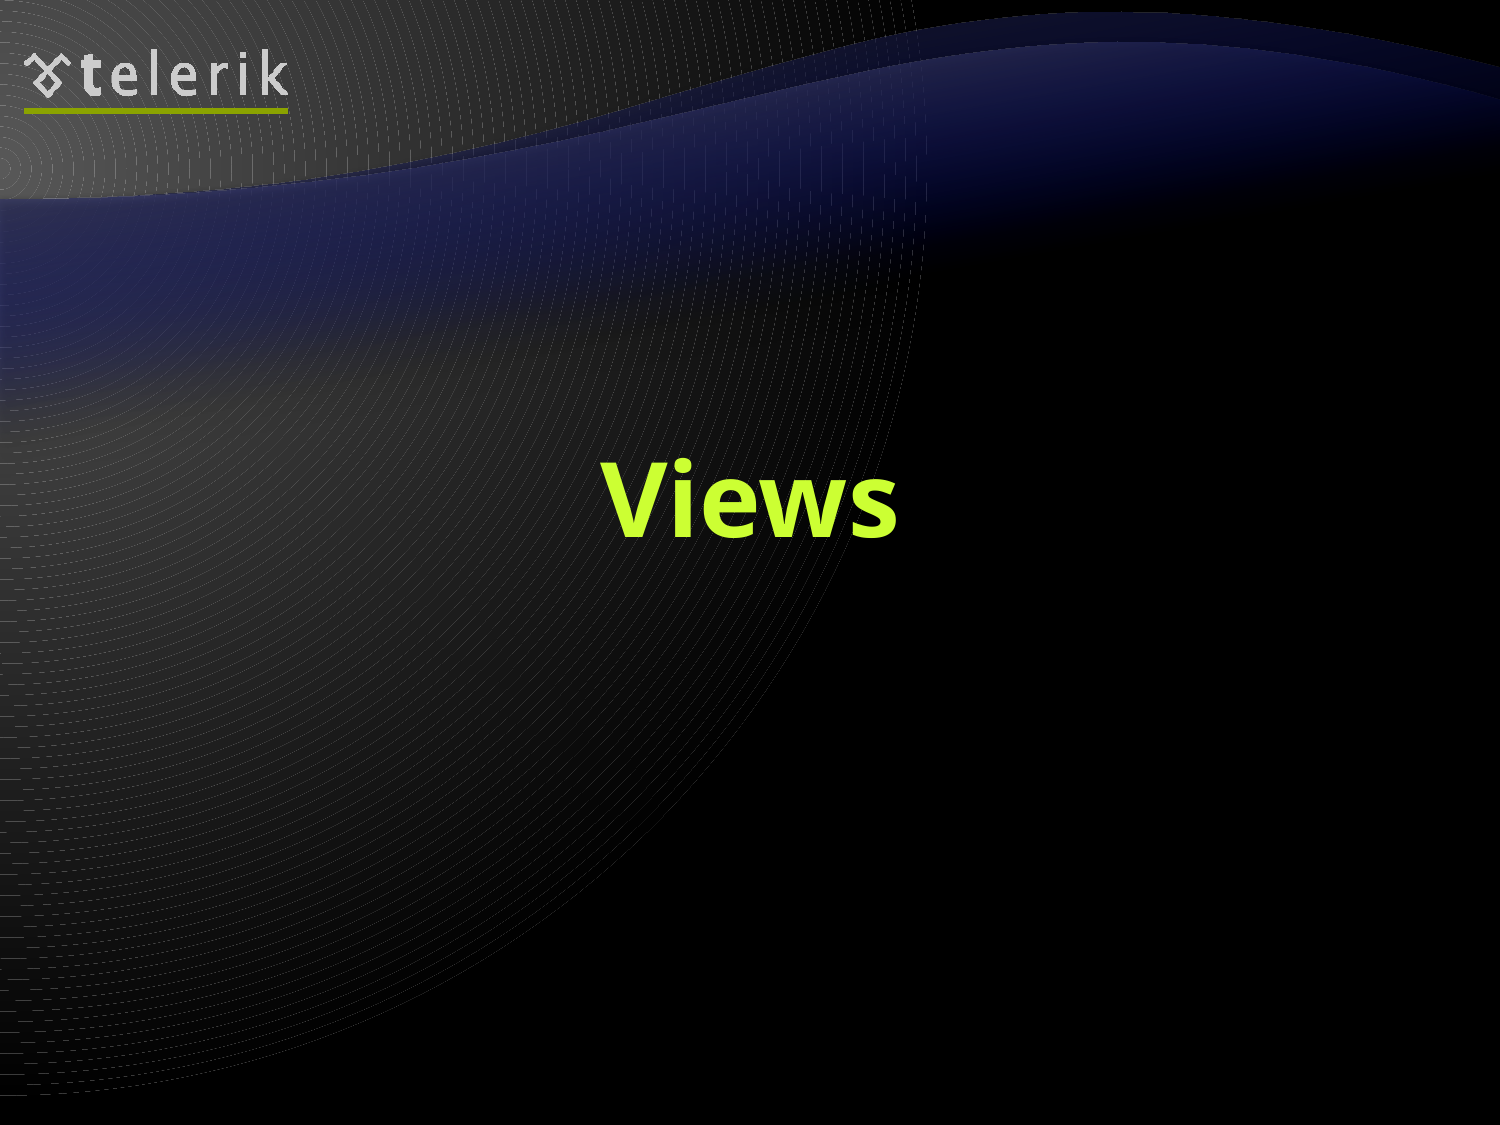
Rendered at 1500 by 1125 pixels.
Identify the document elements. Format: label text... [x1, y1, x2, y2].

title Views [99, 450, 1400, 563]
picture [24, 49, 288, 114]
